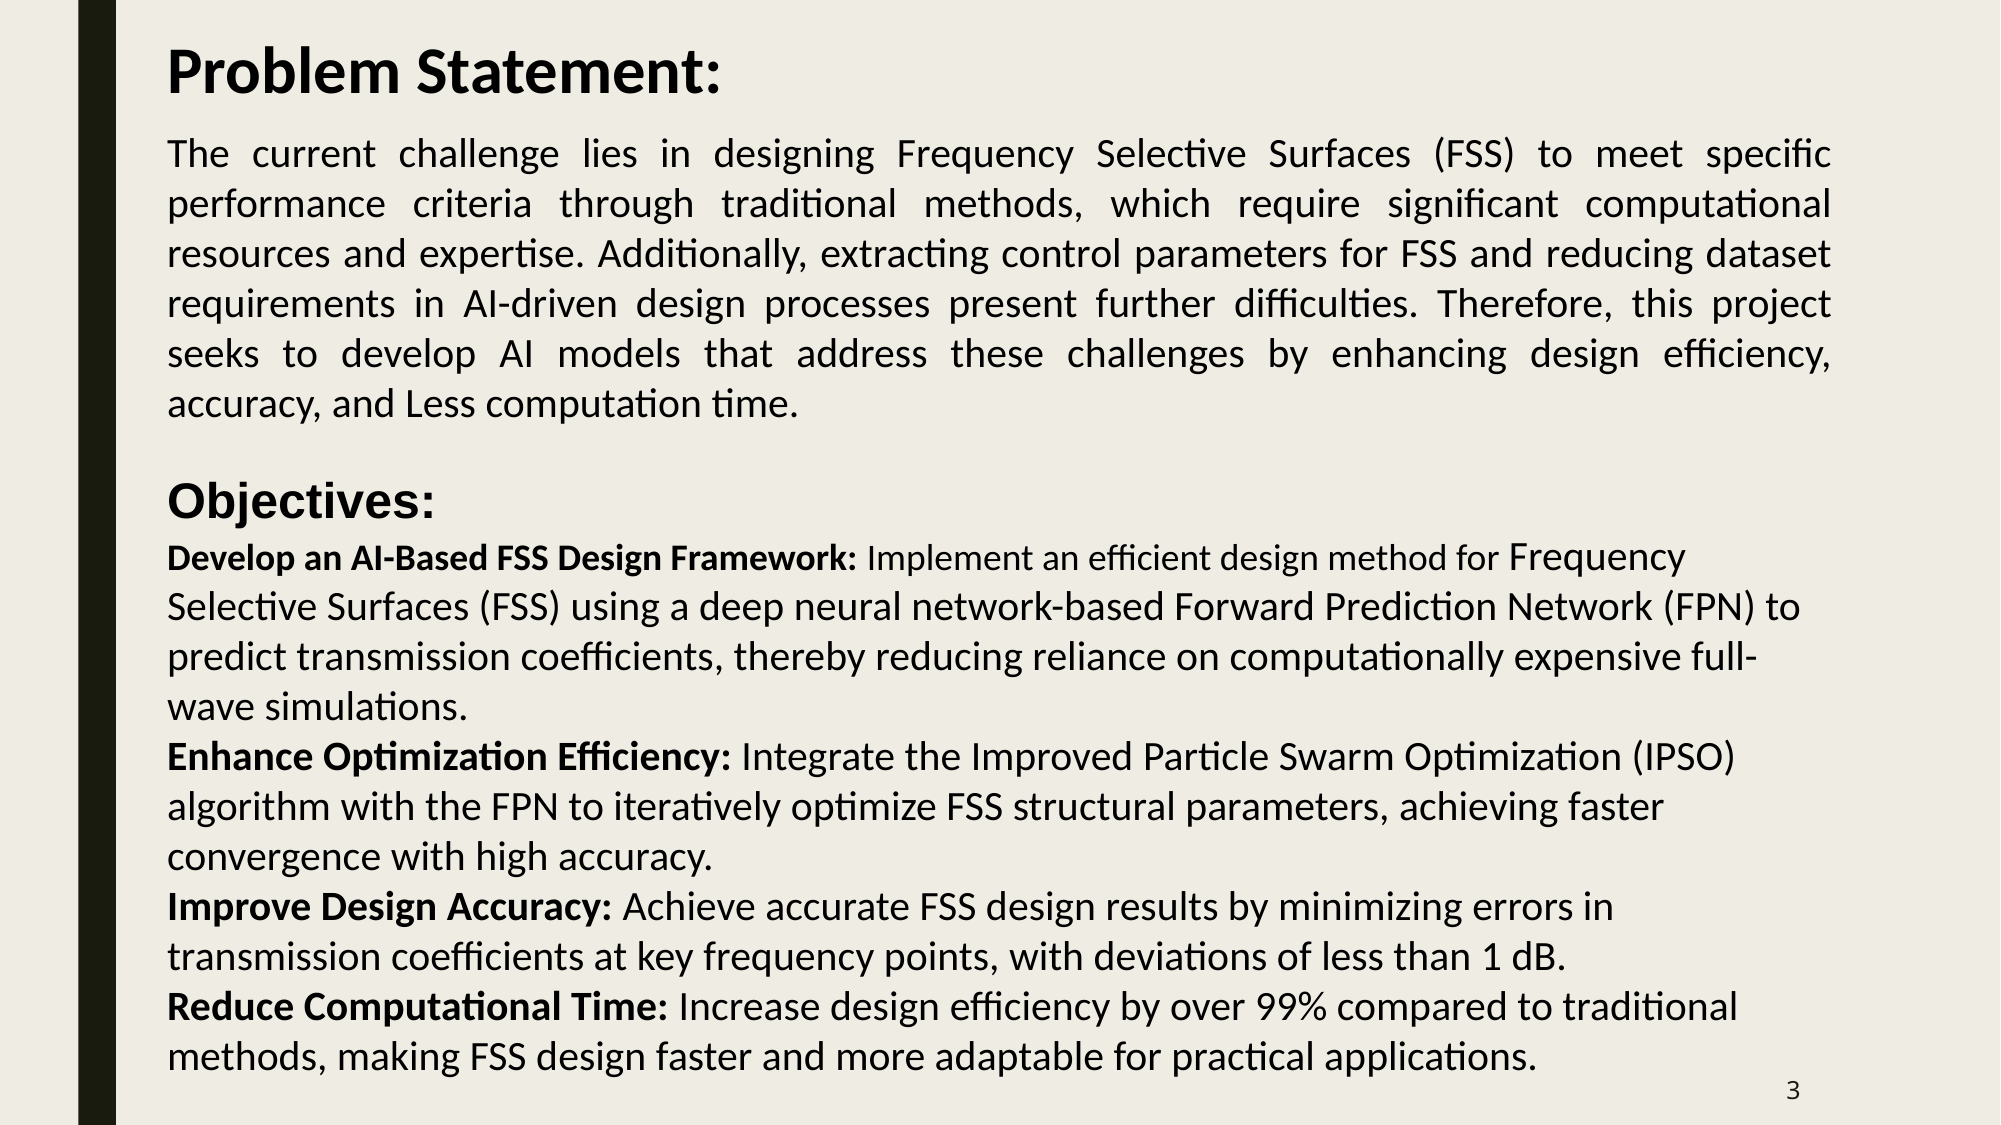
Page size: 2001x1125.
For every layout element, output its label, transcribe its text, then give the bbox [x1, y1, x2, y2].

text_box Objectives: Develop an AI-Based FSS Design Framework: Implement an efficient design method for Frequency Selective Surfaces (FSS) using a deep neural network-based Forward Prediction Network (FPN) to predict transmission coefficients, thereby reducing reliance on computationally expensive full-wave simulations. Enhance Optimization Efficiency: Integrate the Improved Particle Swarm Optimization (IPSO) algorithm with the FPN to iteratively optimize FSS structural parameters, achieving faster convergence with high accuracy. Improve Design Accuracy: Achieve accurate FSS design results by minimizing errors in transmission coefficients at key frequency points, with deviations of less than 1 dB. Reduce Computational Time: Increase design efficiency by over 99% compared to traditional methods, making FSS design faster and more adaptable for practical applications. [152, 396, 1842, 1125]
slide_number 3 [1553, 1058, 1816, 1125]
text_box Problem Statement: The current challenge lies in designing Frequency Selective Surfaces (FSS) to meet specific performance criteria through traditional methods, which require significant computational resources and expertise. Additionally, extracting control parameters for FSS and reducing dataset requirements in AI-driven design processes present further difficulties. Therefore, this project seeks to develop AI models that address these challenges by enhancing design efficiency, accuracy, and Less computation time. [152, 19, 1848, 433]
